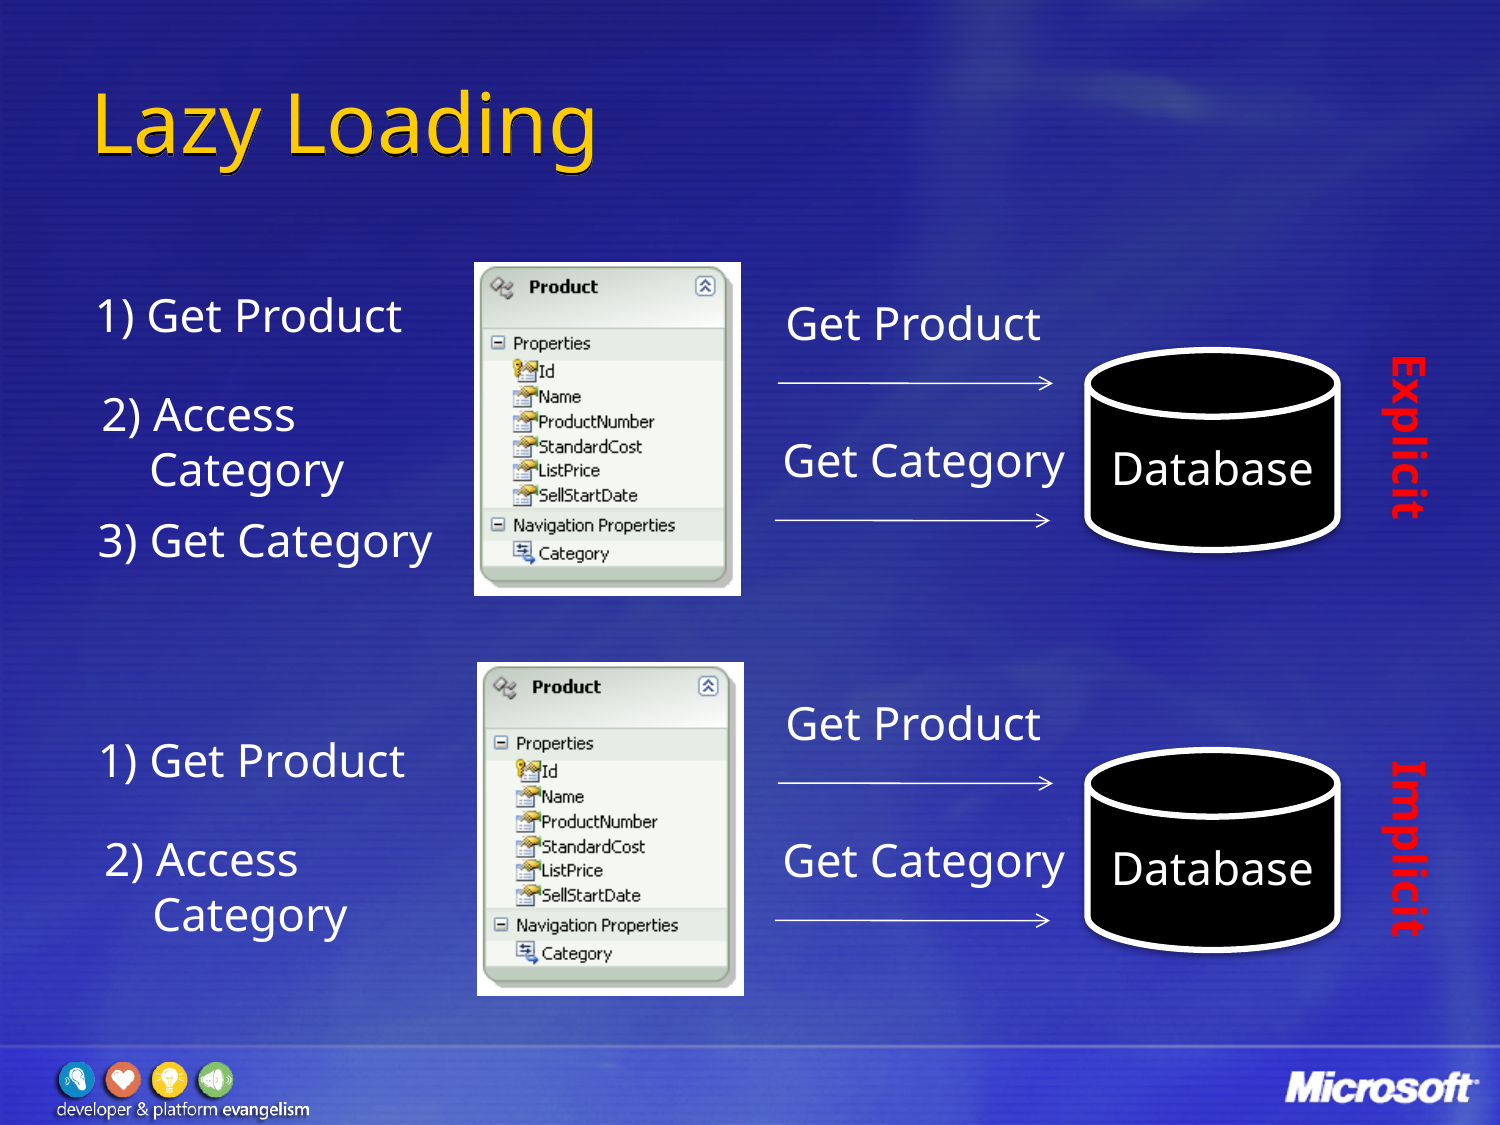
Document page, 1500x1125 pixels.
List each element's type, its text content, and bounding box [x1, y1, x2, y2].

text_box Get Product [770, 687, 1057, 758]
picture [0, 0, 1500, 1125]
text_box Implicit [1375, 745, 1446, 953]
text_box 1) Get Product [82, 723, 421, 794]
text_box Database [1084, 346, 1341, 554]
text_box 3) Get Category [83, 504, 448, 575]
text_box Get Category [767, 424, 1081, 495]
text_box Explicit [1375, 338, 1446, 535]
title Lazy Loading [74, 62, 1426, 161]
text_box Get Category [767, 824, 1081, 895]
text_box 2) Access Category [86, 378, 360, 503]
text_box Get Product [770, 287, 1057, 358]
text_box 2) Access Category [89, 823, 363, 949]
text_box Database [1084, 746, 1341, 954]
text_box 1) Get Product [79, 279, 418, 350]
